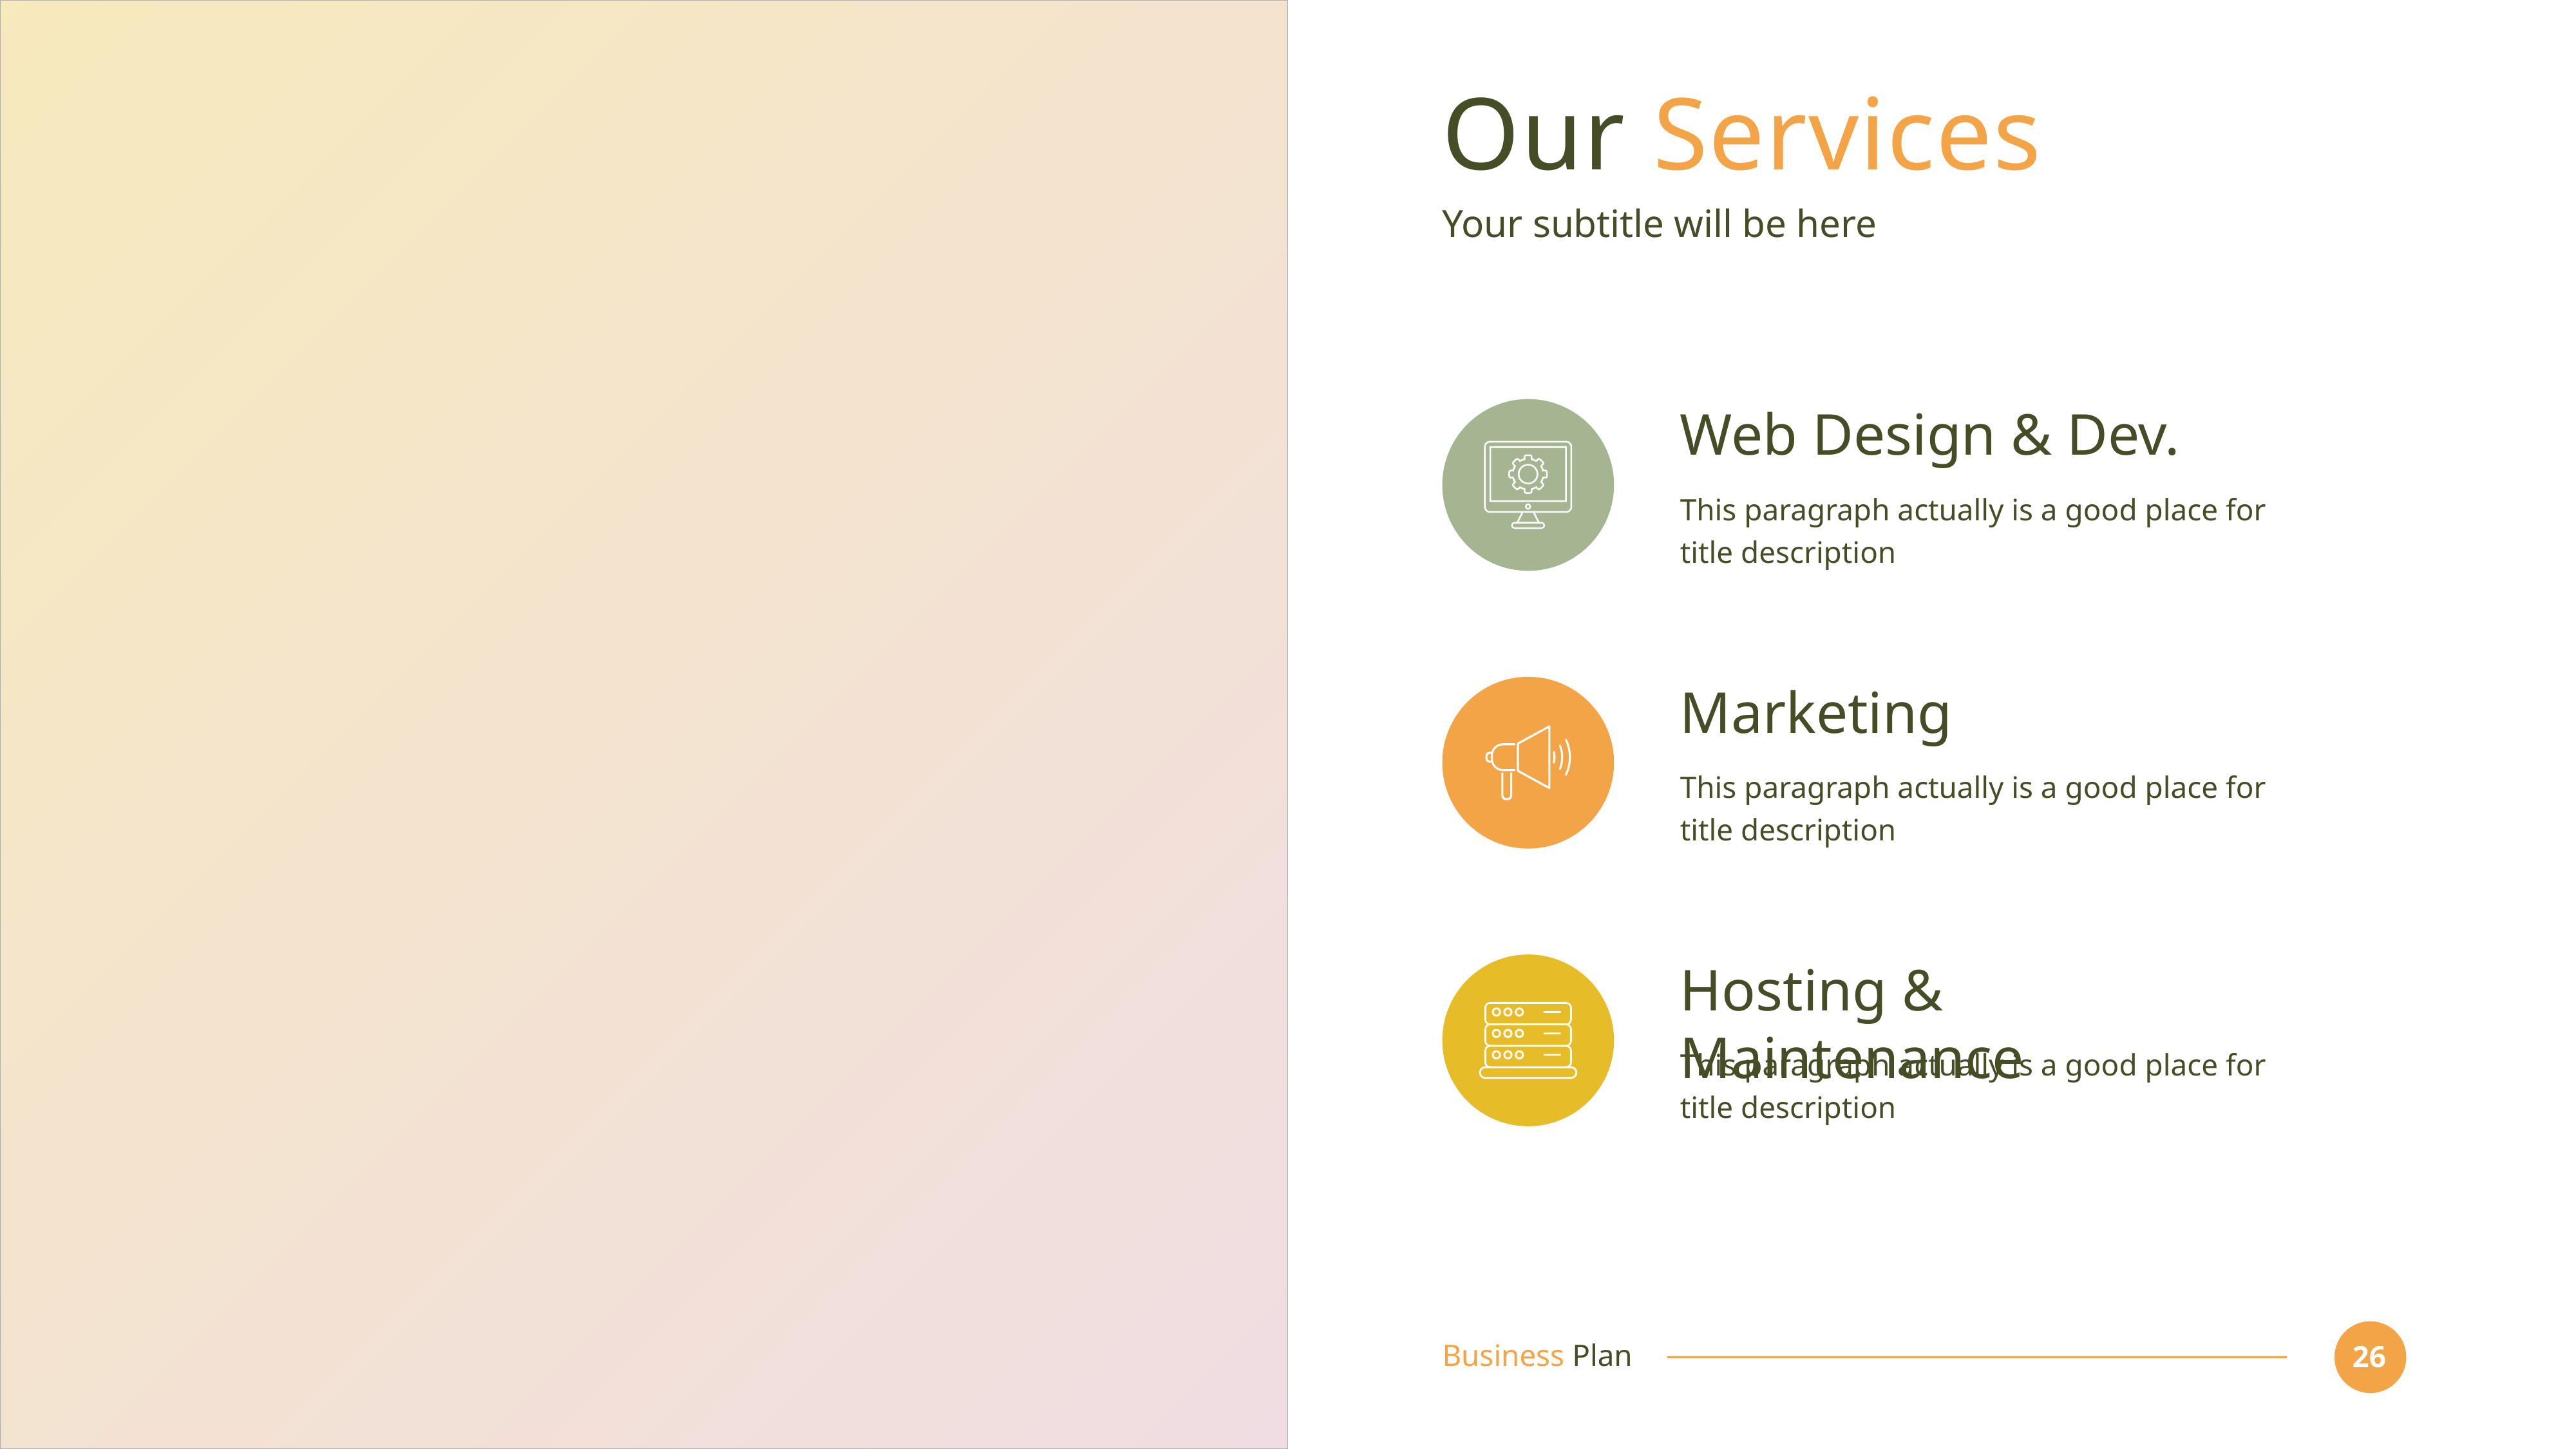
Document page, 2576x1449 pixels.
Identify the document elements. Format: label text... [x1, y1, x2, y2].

text_box [1558, 744, 1564, 770]
text_box Marketing [1680, 676, 2277, 745]
text_box This paragraph actually is a good place for title description [1680, 484, 2277, 569]
text_box [1479, 1001, 1578, 1079]
text_box Web Design & Dev. [1680, 399, 2277, 467]
text_box This paragraph actually is a good place for title description [1680, 761, 2277, 847]
text_box [1485, 743, 1516, 800]
text_box [1441, 676, 1615, 849]
text_box [1565, 739, 1571, 776]
text_box [1517, 725, 1551, 790]
text_box This paragraph actually is a good place for title description [1680, 1039, 2277, 1125]
text_box [1484, 440, 1573, 529]
list Your subtitle will be here [1442, 200, 2399, 247]
picture [0, 0, 1288, 1449]
text_box [1441, 398, 1615, 572]
text_box Hosting & Maintenance [1680, 954, 2277, 1039]
text_box [1441, 954, 1615, 1127]
text_box [1553, 750, 1556, 764]
title Our Services [1442, 70, 2399, 193]
